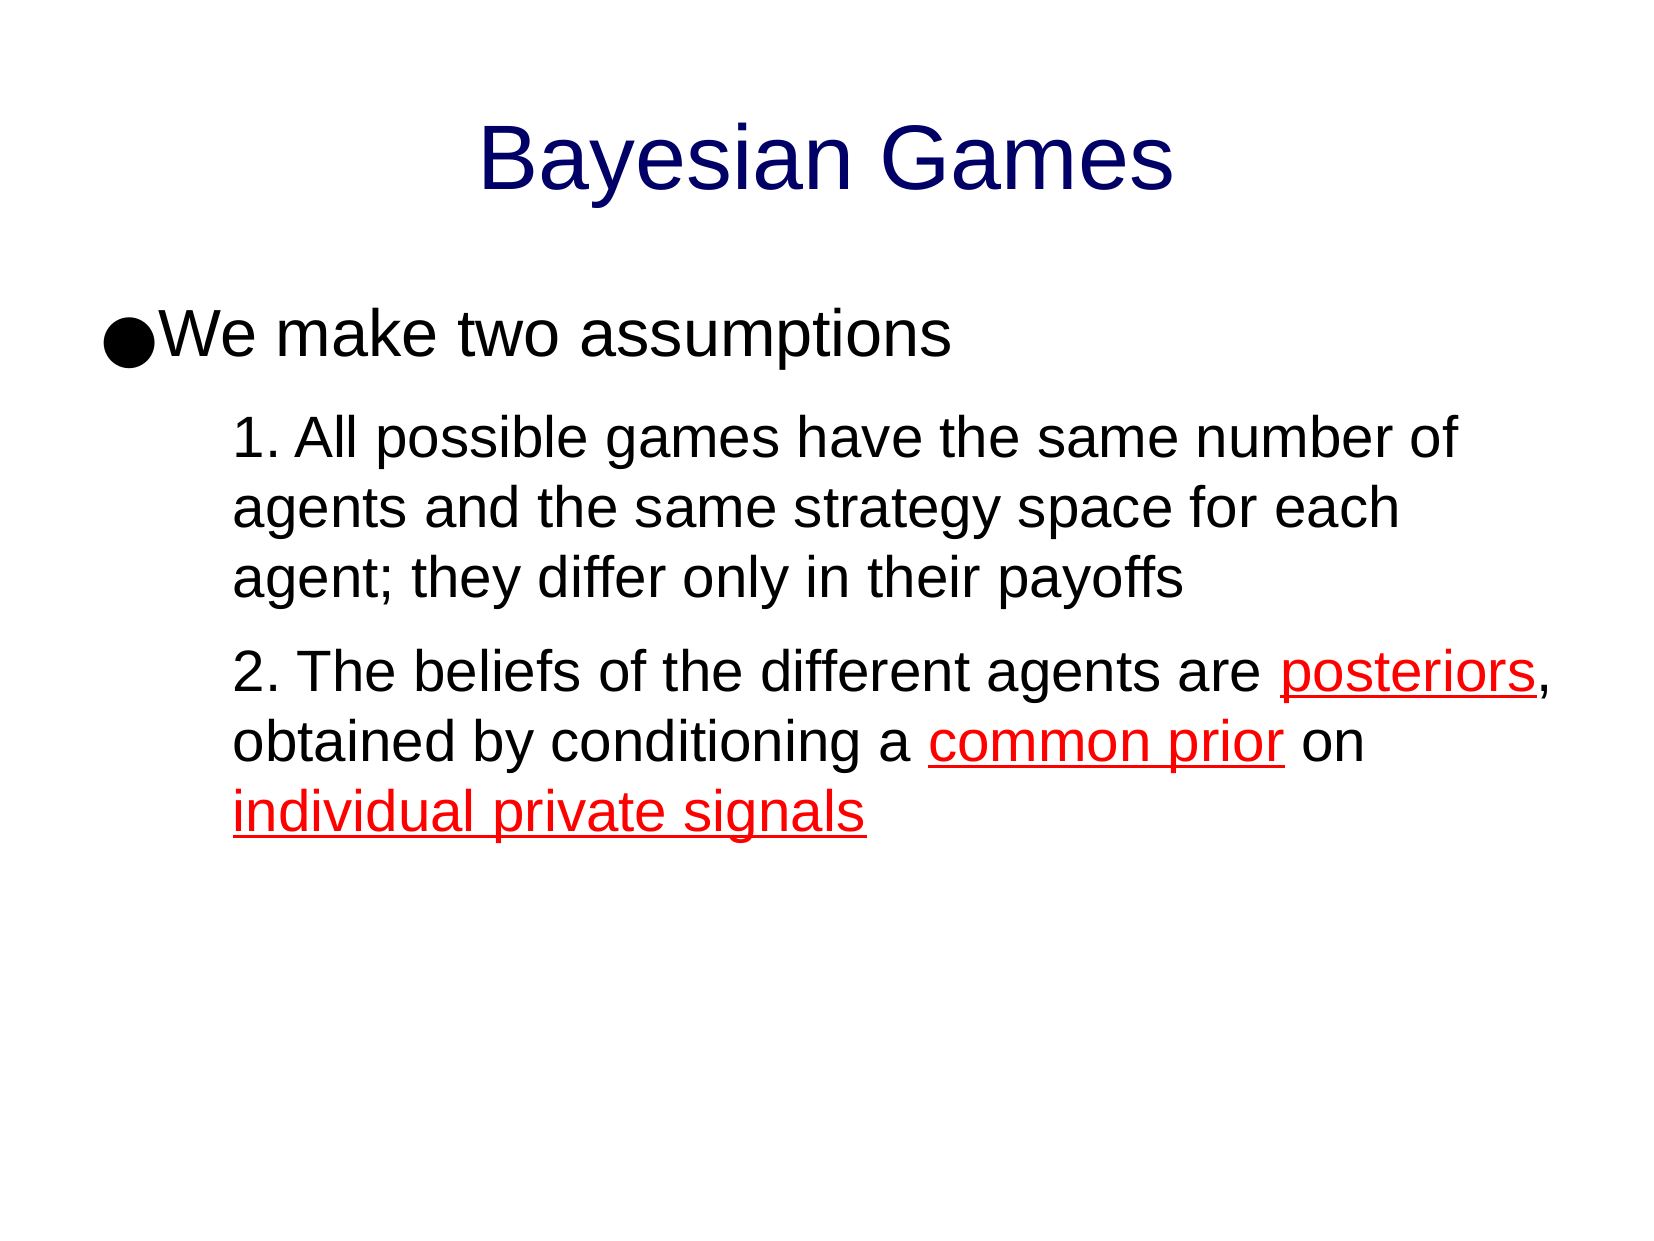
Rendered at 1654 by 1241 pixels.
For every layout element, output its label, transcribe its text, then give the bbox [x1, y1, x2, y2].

text_box We make two assumptions 1. All possible games have the same number of agents and the same strategy space for each agent; they differ only in their payoffs 2. The beliefs of the different agents are posteriors, obtained by conditioning a common prior on individual private signals [82, 290, 1571, 1010]
text_box Bayesian Games [82, 49, 1571, 257]
